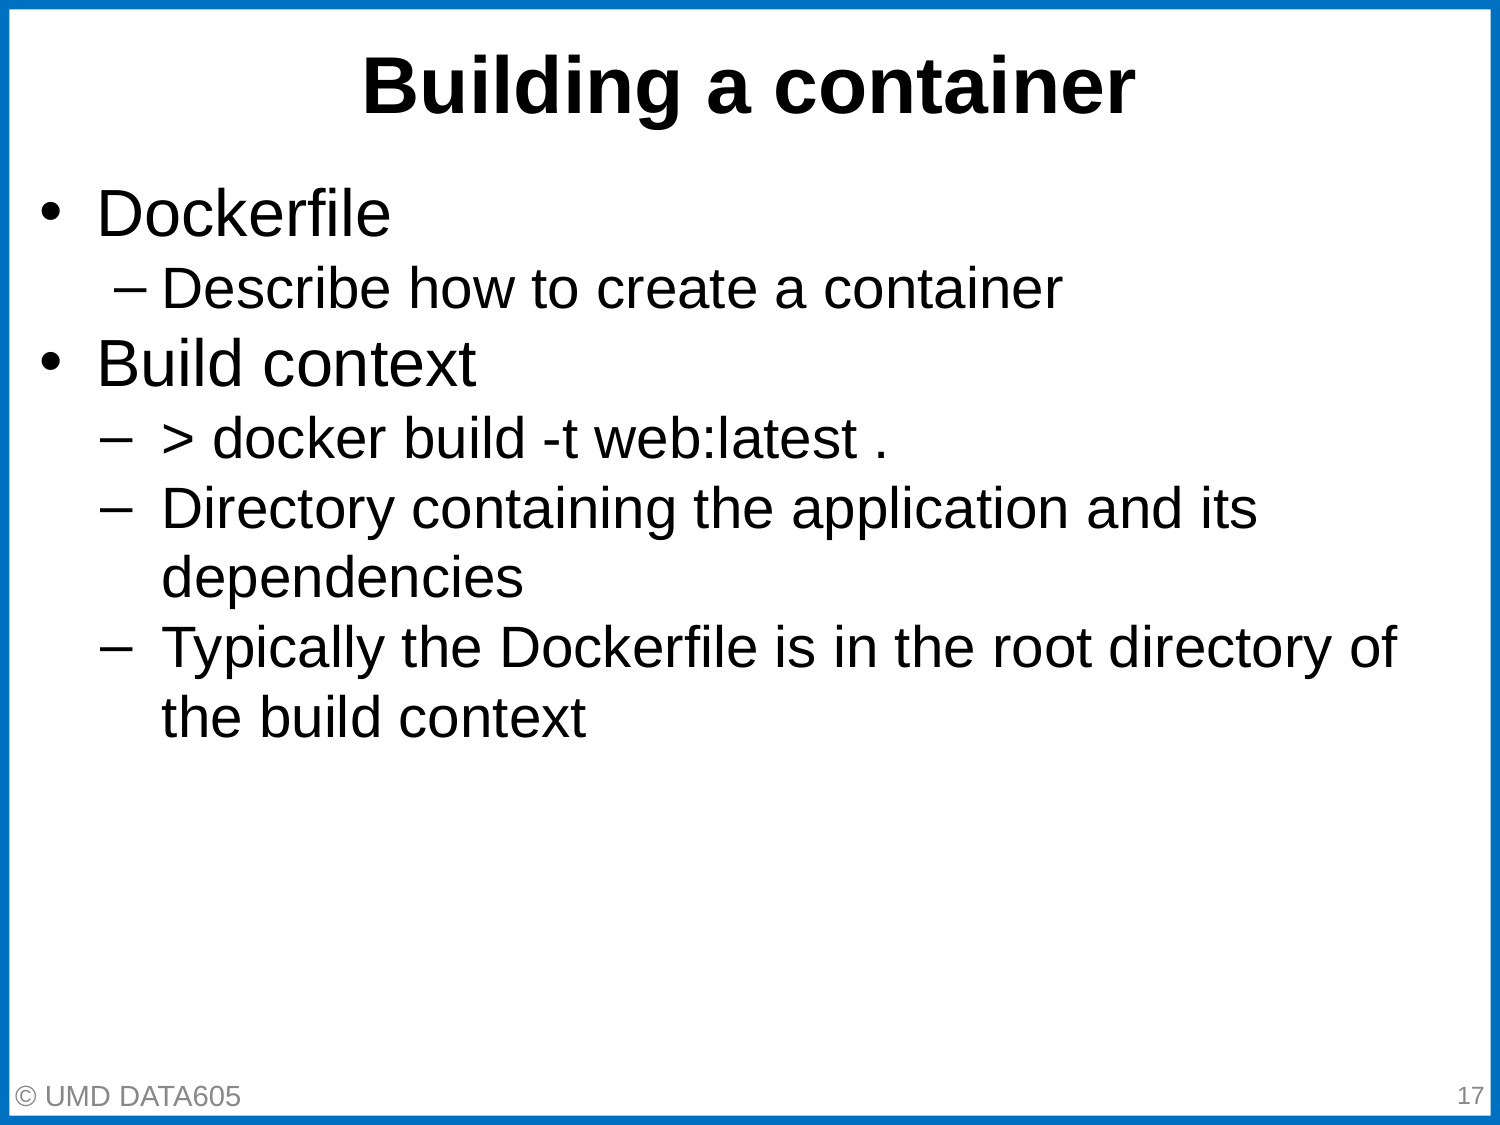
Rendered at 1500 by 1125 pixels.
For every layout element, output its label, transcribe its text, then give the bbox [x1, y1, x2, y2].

list Dockerfile Describe how to create a container Build context > docker build -t web:latest . Directory containing the application and its dependencies Typically the Dockerfile is in the root directory of the build context [24, 162, 1475, 1025]
slide_number ‹#› [1149, 1065, 1500, 1125]
title Building a container [24, 24, 1475, 138]
